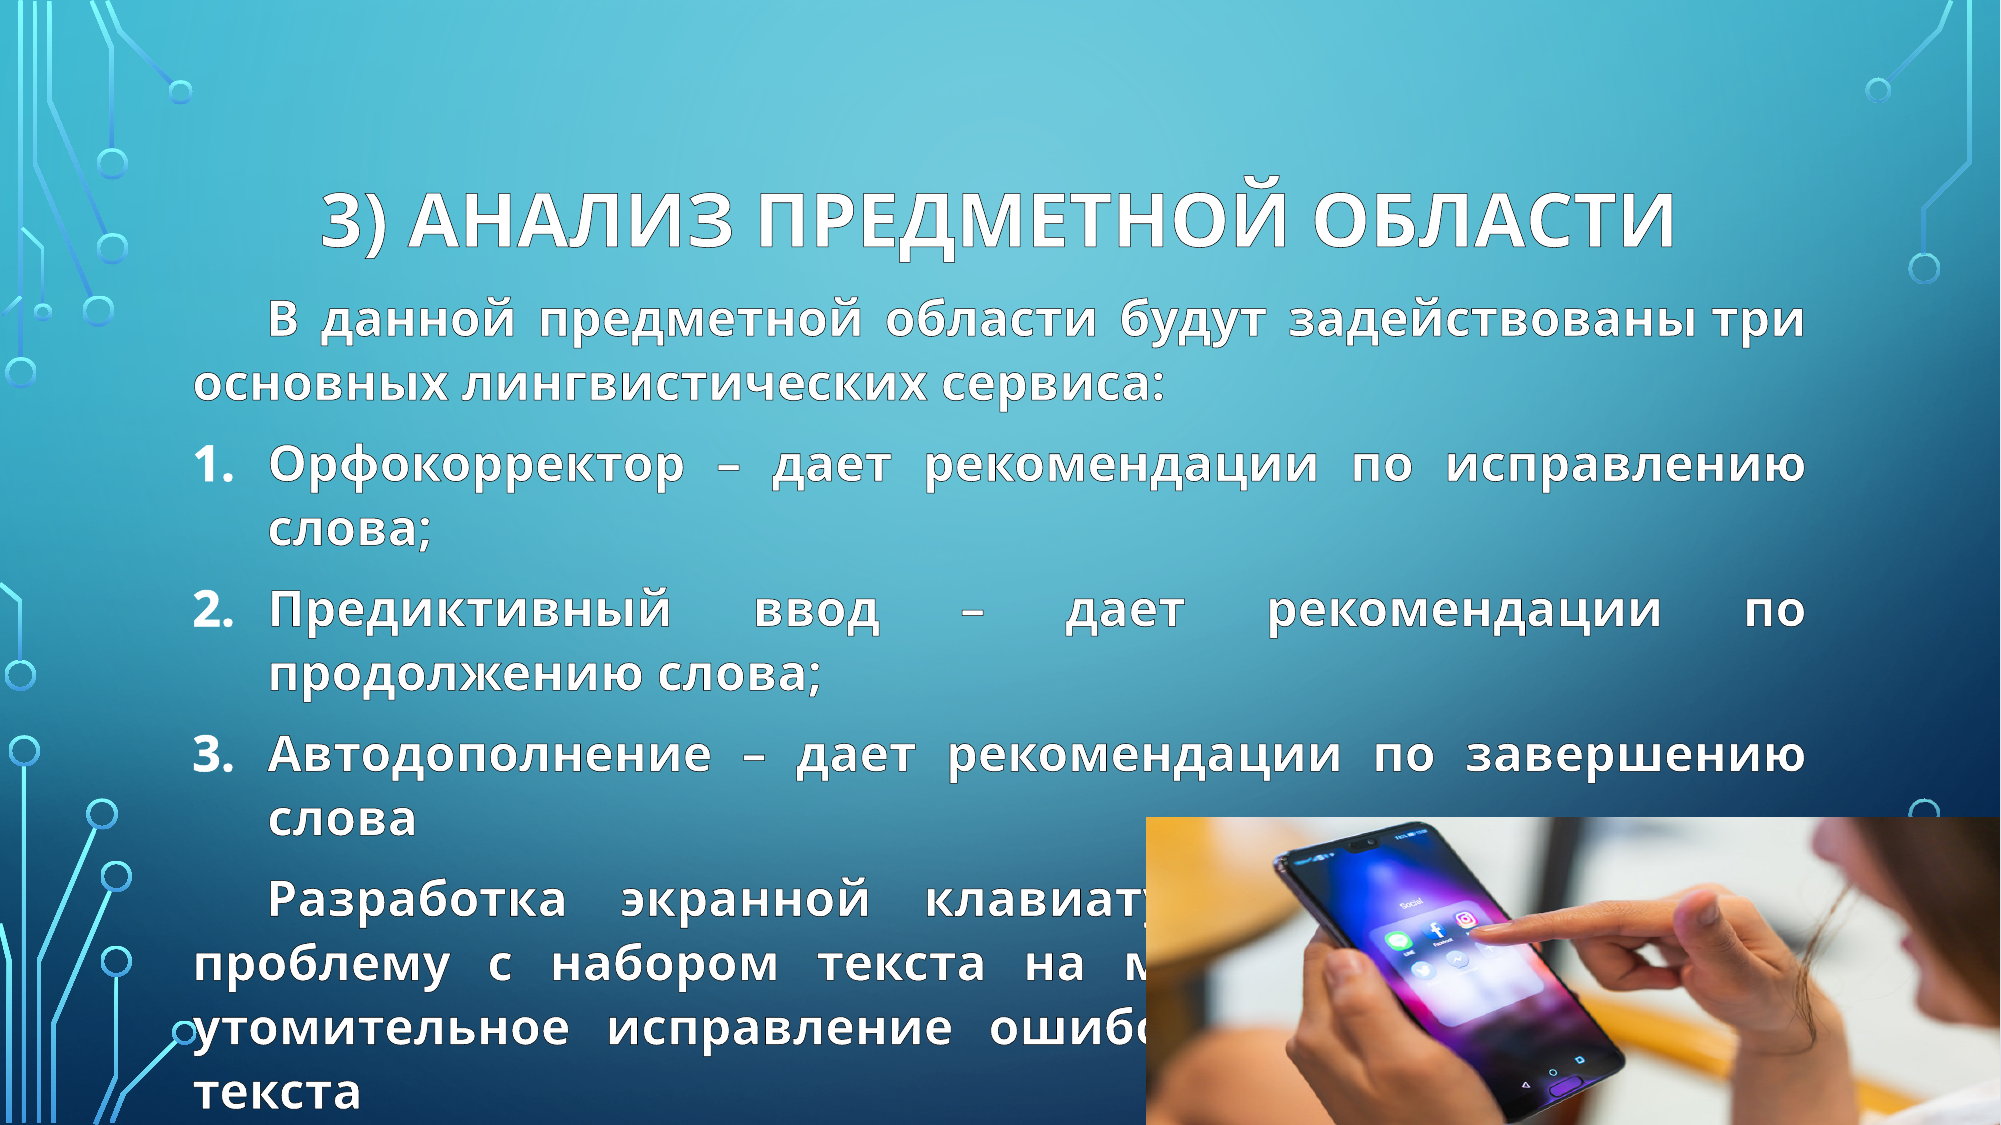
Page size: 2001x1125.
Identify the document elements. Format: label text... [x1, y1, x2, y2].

picture [1145, 817, 2000, 1125]
title 3) АНАЛИЗ ПРЕДМЕТНОЙ ОБЛАСТИ [187, 101, 1813, 274]
text_box В данной предметной области будут задействованы три основных лингвистических сервиса: Орфокорректор – дает рекомендации по исправлению слова; Предиктивный ввод – дает рекомендации по продолжению слова; Автодополнение – дает рекомендации по завершению слова Разработка экранной клавиатуры призвана решить проблему с набором текста на мобильных устройствах: утомительное исправление ошибок и медленный набор текста [177, 274, 1822, 1125]
